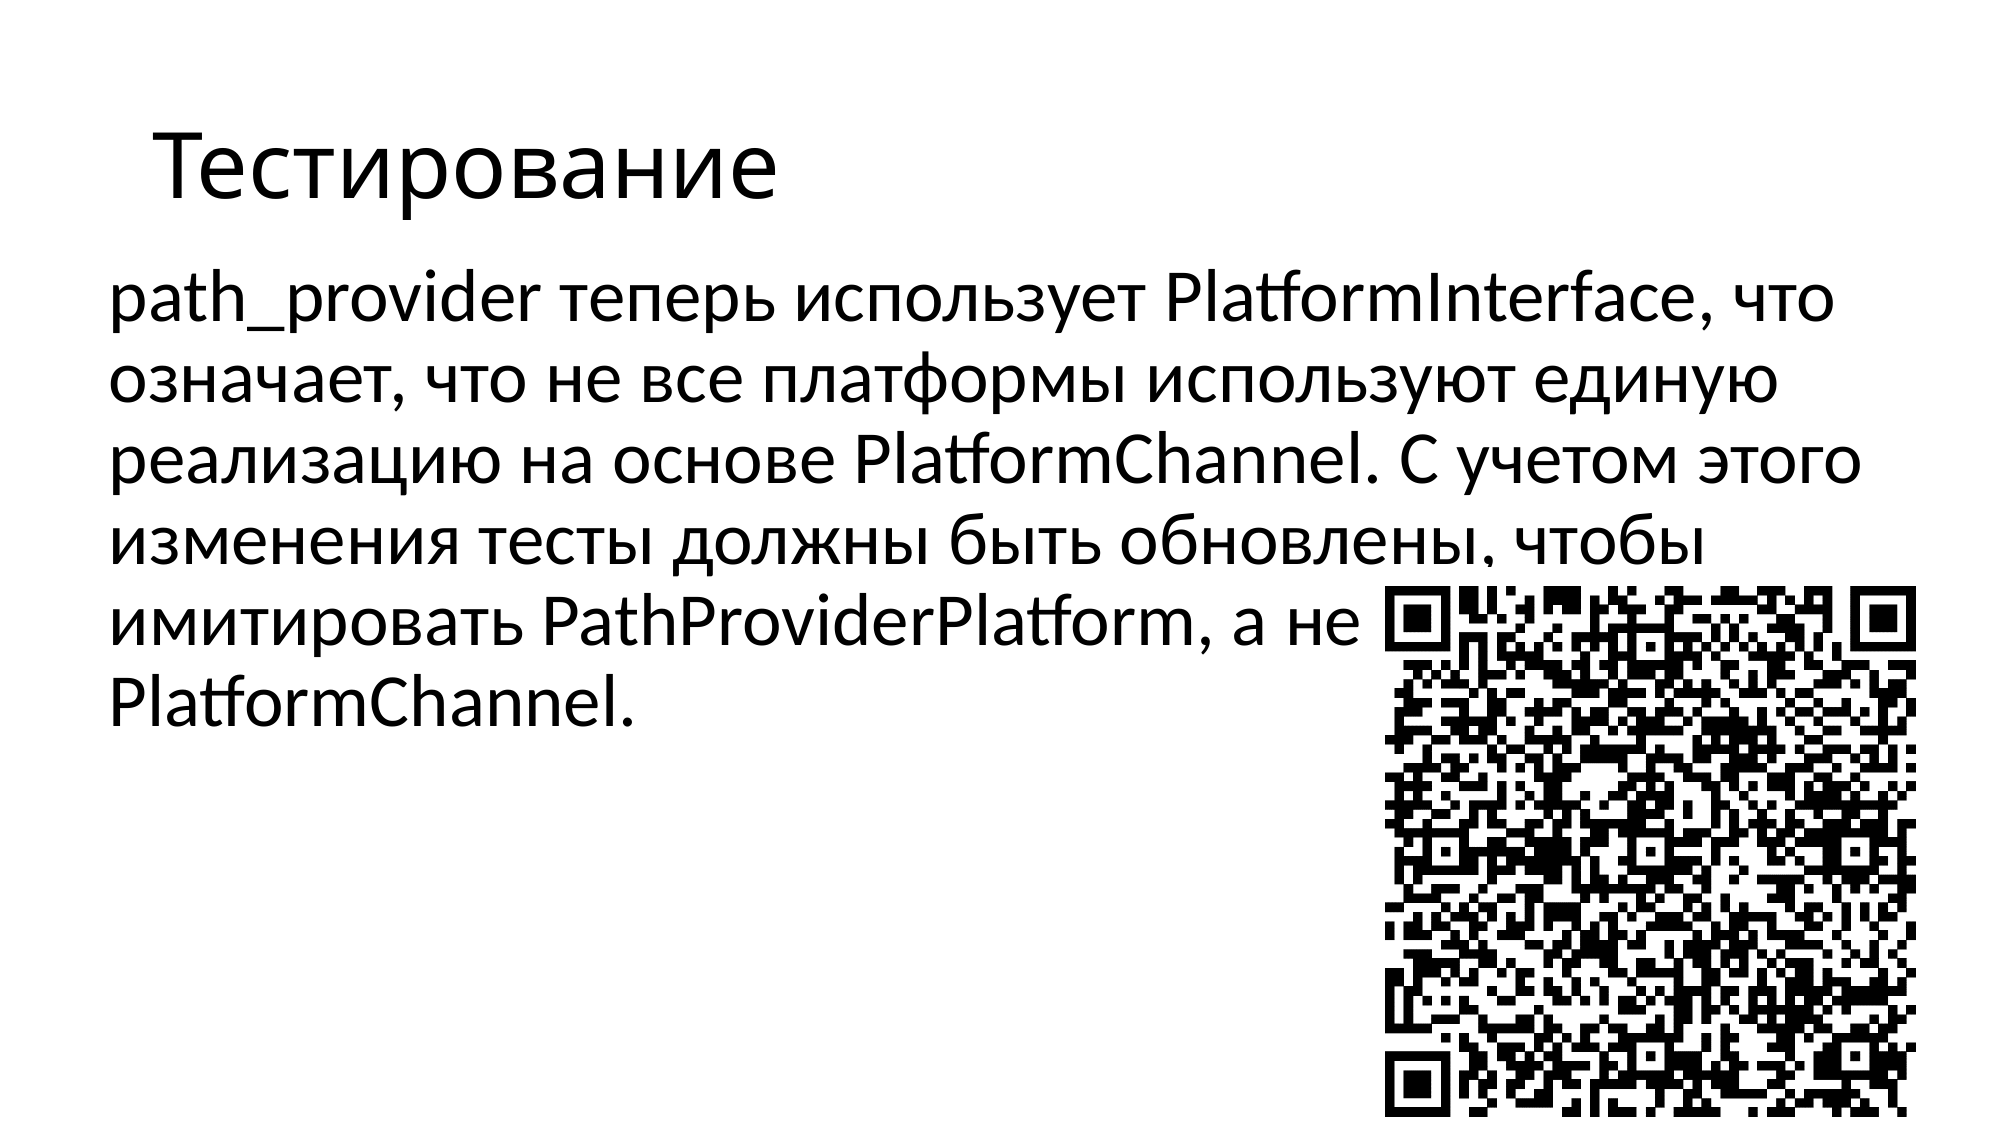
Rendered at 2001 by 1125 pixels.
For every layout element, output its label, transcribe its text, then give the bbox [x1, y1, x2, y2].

title Тестирование [137, 59, 1863, 249]
picture [1366, 567, 1934, 1125]
list path_provider теперь использует PlatformInterface, что означает, что не все платформы используют единую реализацию на основе PlatformChannel. С учетом этого изменения тесты должны быть обновлены, чтобы имитировать PathProviderPlatform, а не PlatformChannel. [93, 249, 1907, 964]
